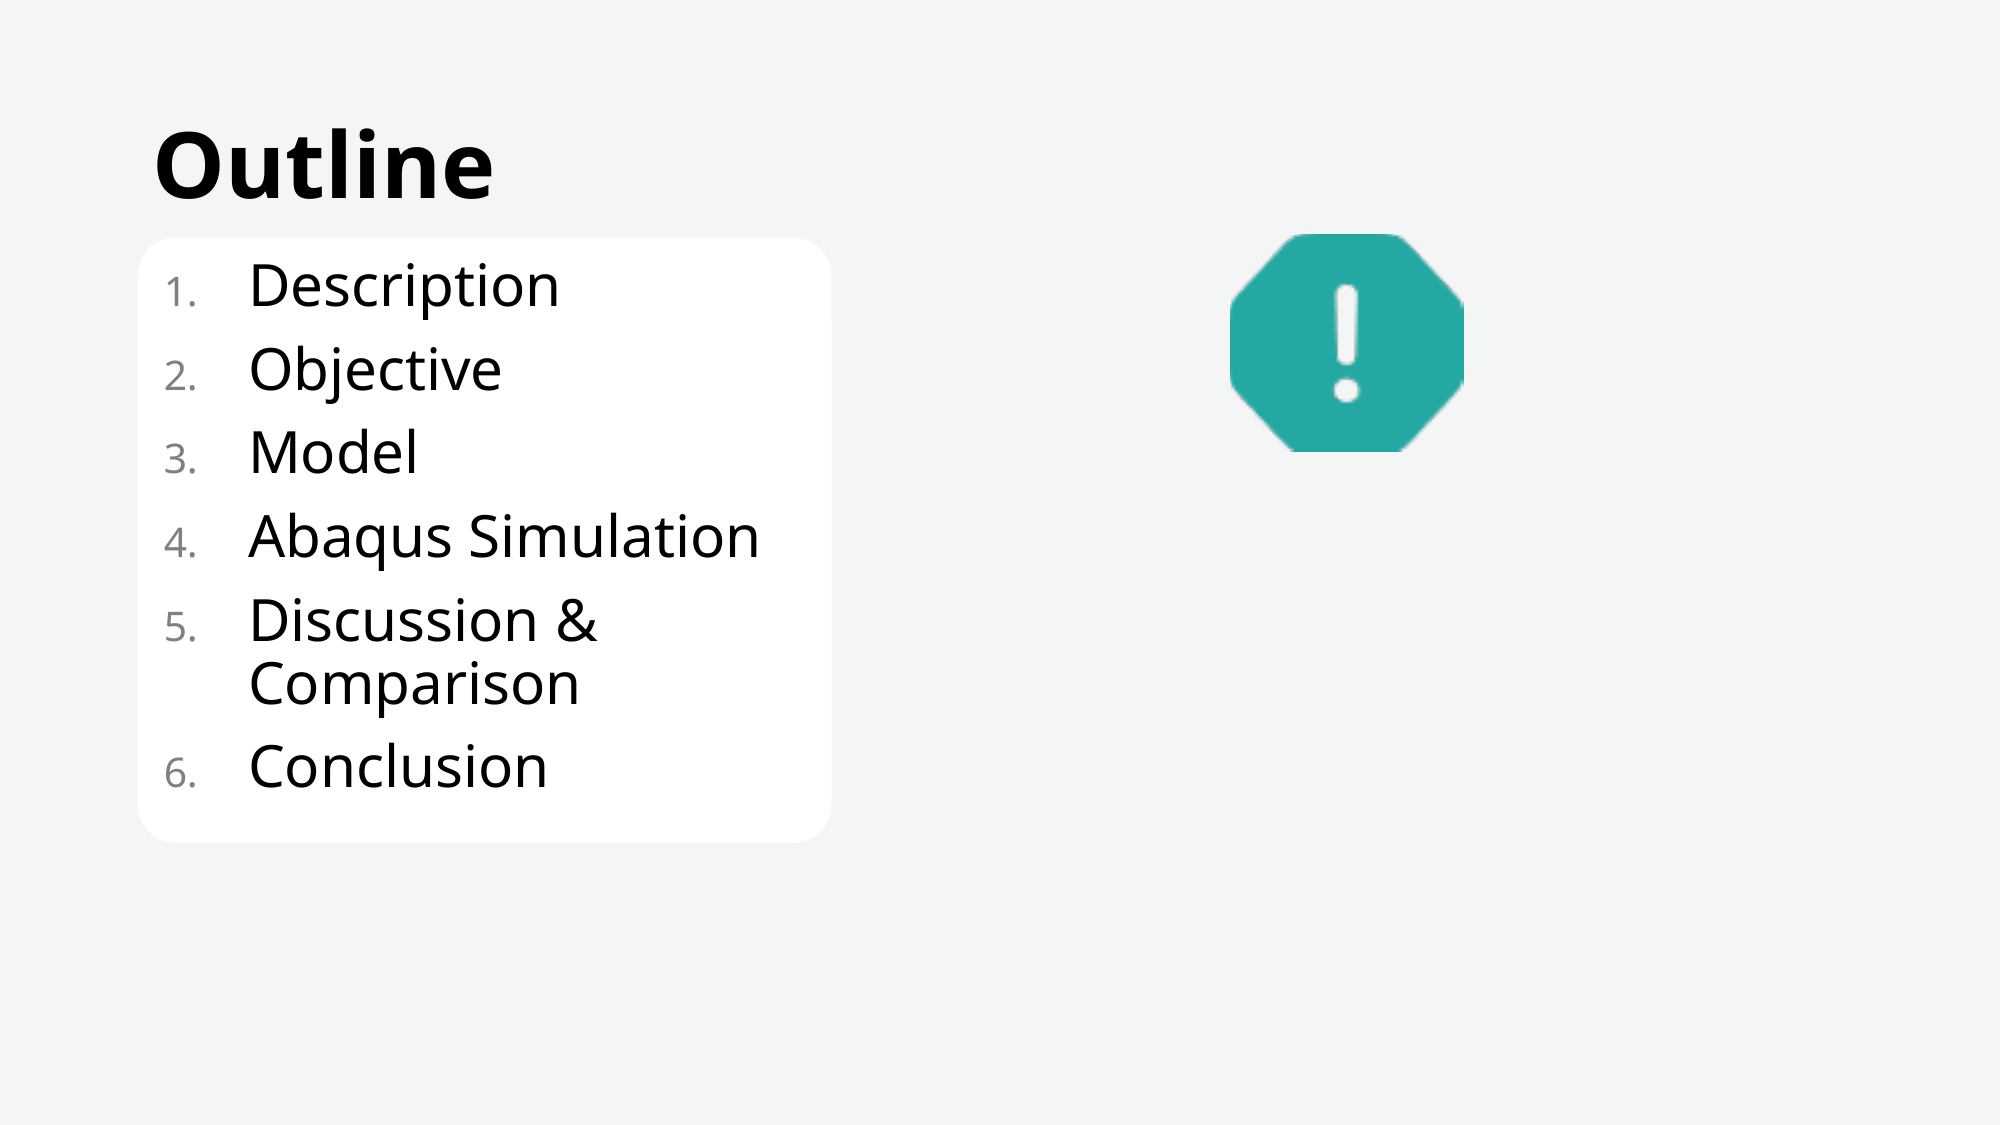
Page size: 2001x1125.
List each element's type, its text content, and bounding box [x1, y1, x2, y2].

text_box Description Objective Model Abaqus Simulation Discussion & Comparison Conclusion [137, 237, 832, 844]
picture [1230, 234, 1464, 452]
title Outline [137, 59, 1863, 278]
